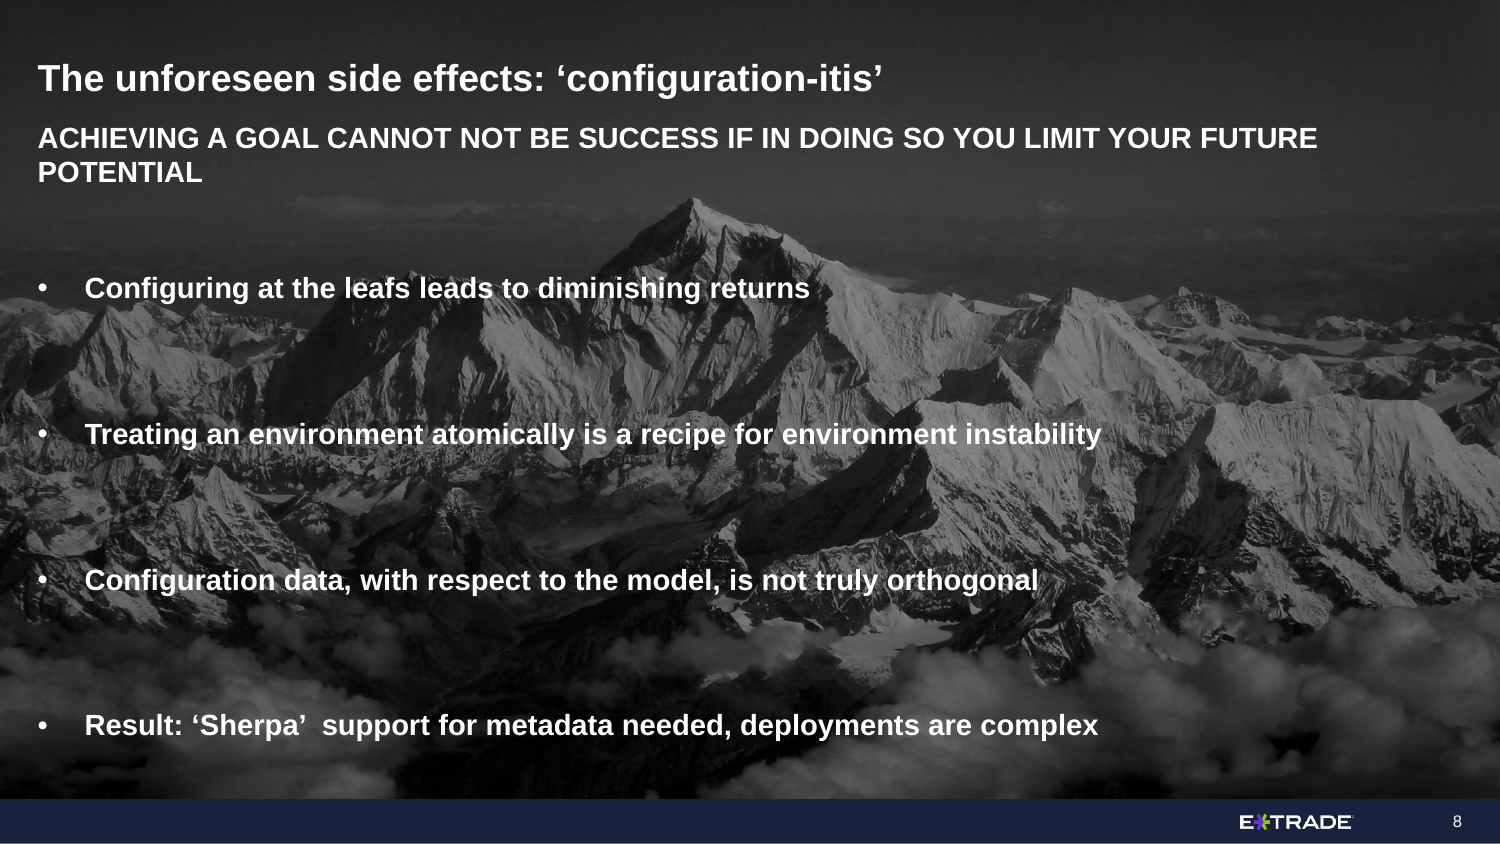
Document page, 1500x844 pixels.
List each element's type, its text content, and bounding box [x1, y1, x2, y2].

picture [0, 0, 1500, 800]
slide_number 7 [1400, 809, 1463, 844]
picture [1240, 813, 1354, 830]
